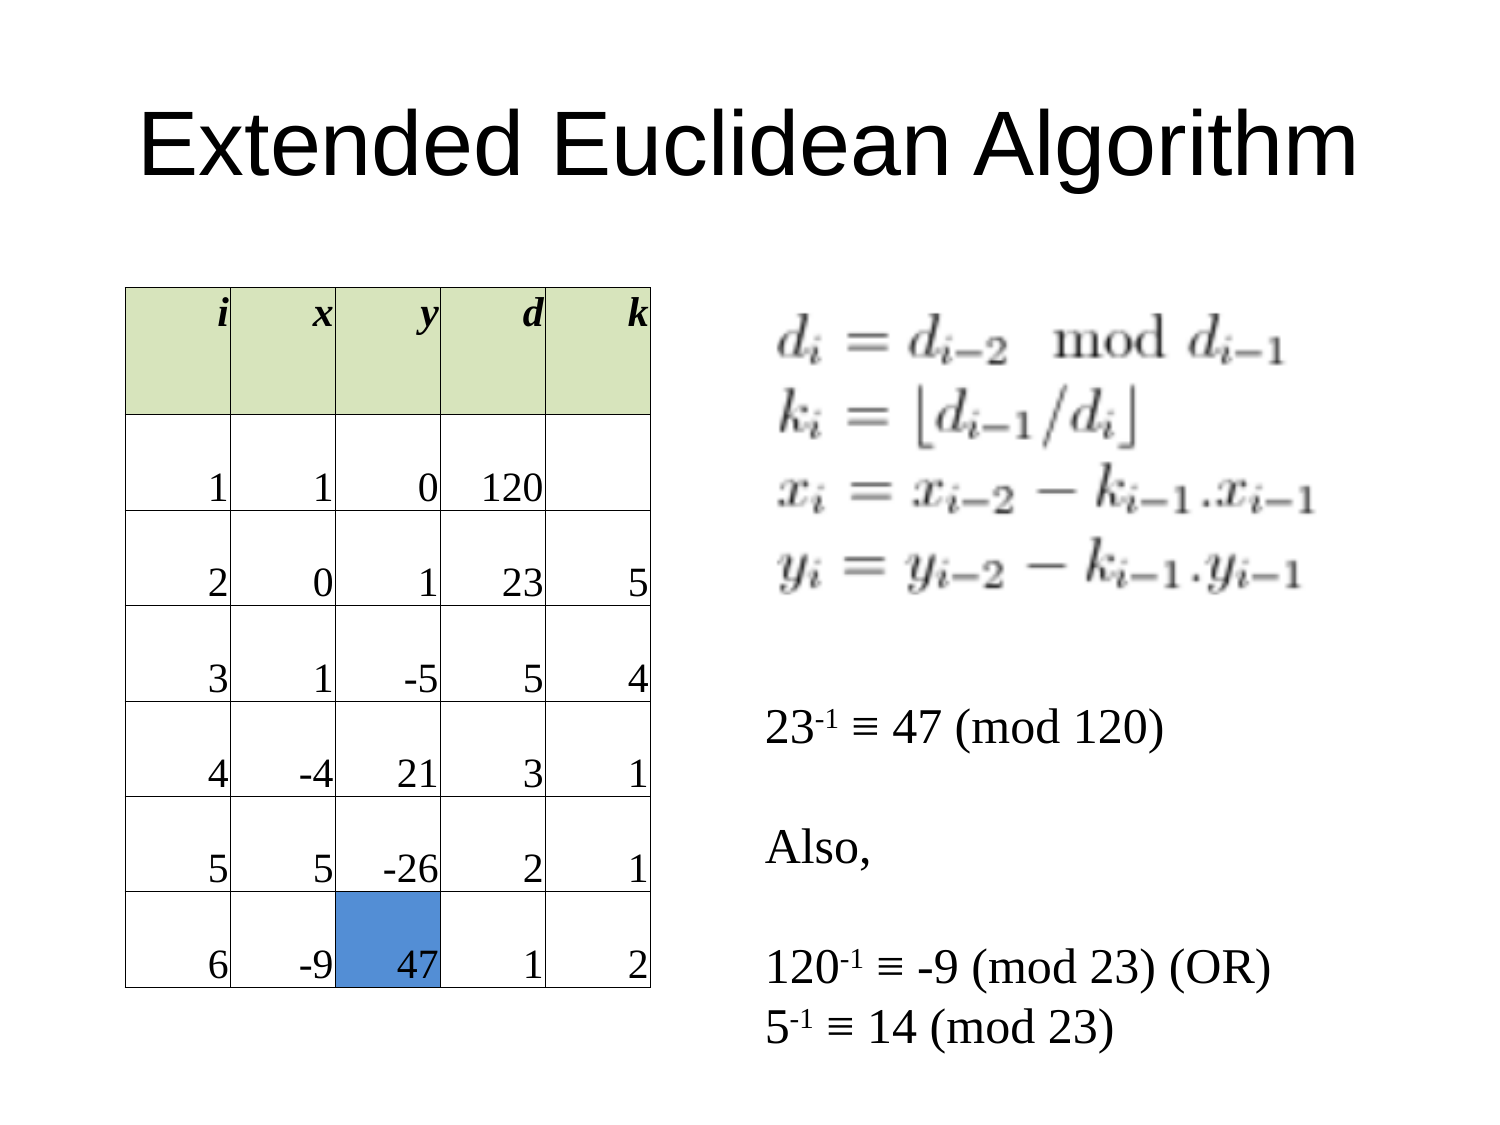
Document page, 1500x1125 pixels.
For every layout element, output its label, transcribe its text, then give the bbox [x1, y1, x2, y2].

table_cell 0 [231, 511, 335, 605]
table_cell 4 [546, 606, 650, 701]
table_cell -5 [336, 606, 440, 701]
table_cell -26 [336, 797, 440, 891]
table_cell 3 [441, 702, 545, 796]
table_cell 1 [231, 606, 335, 701]
table_header y [336, 288, 440, 414]
table_cell 1 [126, 415, 230, 510]
table_header k [546, 288, 650, 414]
table_cell 1 [336, 511, 440, 605]
table_cell 0 [336, 415, 440, 510]
table_header i [126, 288, 230, 414]
table_cell 1 [546, 702, 650, 796]
table_cell 3 [126, 606, 230, 701]
title Extended Euclidean Algorithm [75, 45, 1425, 233]
table_cell 23 [441, 511, 545, 605]
picture [762, 287, 1355, 638]
table_cell -4 [231, 702, 335, 796]
table_cell 2 [126, 511, 230, 605]
table_cell 2 [546, 892, 650, 987]
table_header d [441, 288, 545, 414]
table_cell 4 [126, 702, 230, 796]
table_cell 1 [441, 892, 545, 987]
table_cell 1 [546, 797, 650, 891]
table_cell 5 [126, 797, 230, 891]
table_cell 5 [441, 606, 545, 701]
table_cell 2 [441, 797, 545, 891]
table_cell 1 [231, 415, 335, 510]
table_header x [231, 288, 335, 414]
table_cell -9 [231, 892, 335, 987]
table_cell 6 [126, 892, 230, 987]
table_cell 5 [231, 797, 335, 891]
table_cell 21 [336, 702, 440, 796]
table_cell 47 [336, 892, 440, 987]
table_cell [546, 415, 650, 510]
table_cell 5 [546, 511, 650, 605]
table_cell 120 [441, 415, 545, 510]
text_box 23-1 ≡ 47 (mod 120) Also, 120-1 ≡ -9 (mod 23) (OR) 5-1 ≡ 14 (mod 23) [749, 685, 1338, 1121]
